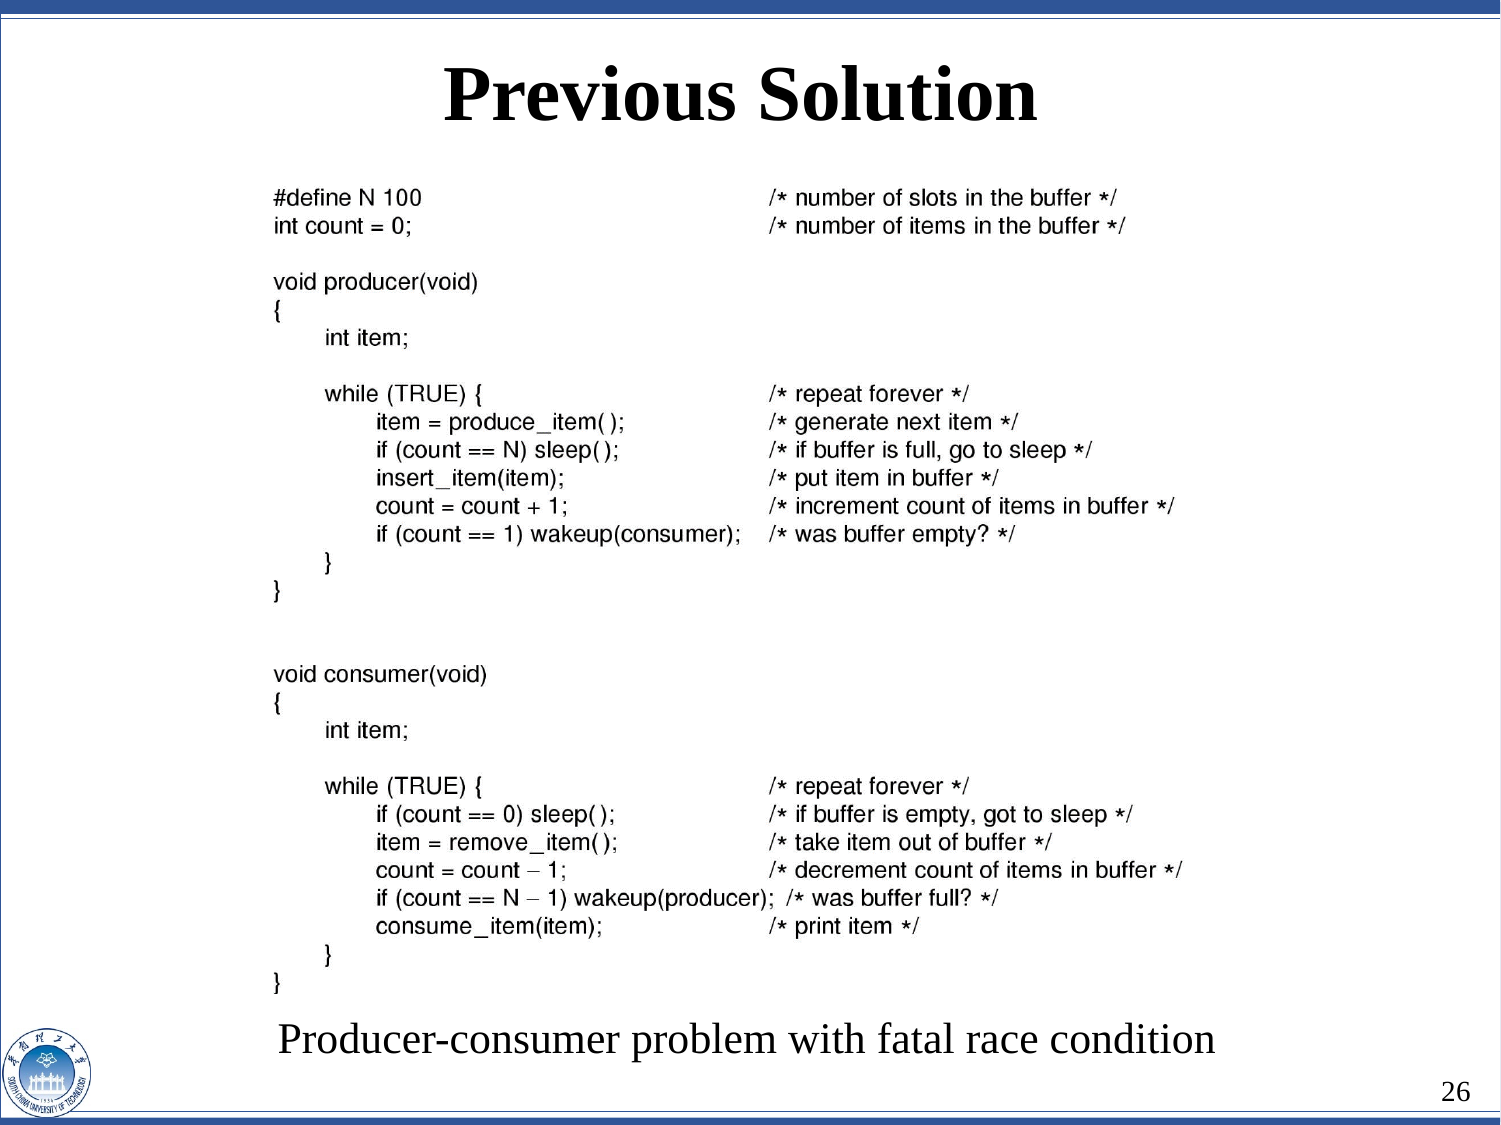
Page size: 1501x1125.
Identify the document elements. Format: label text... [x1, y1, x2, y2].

title Previous Solution [103, 27, 1379, 163]
list Producer-consumer problem with fatal race condition [0, 1007, 1501, 1125]
picture [273, 158, 1185, 994]
